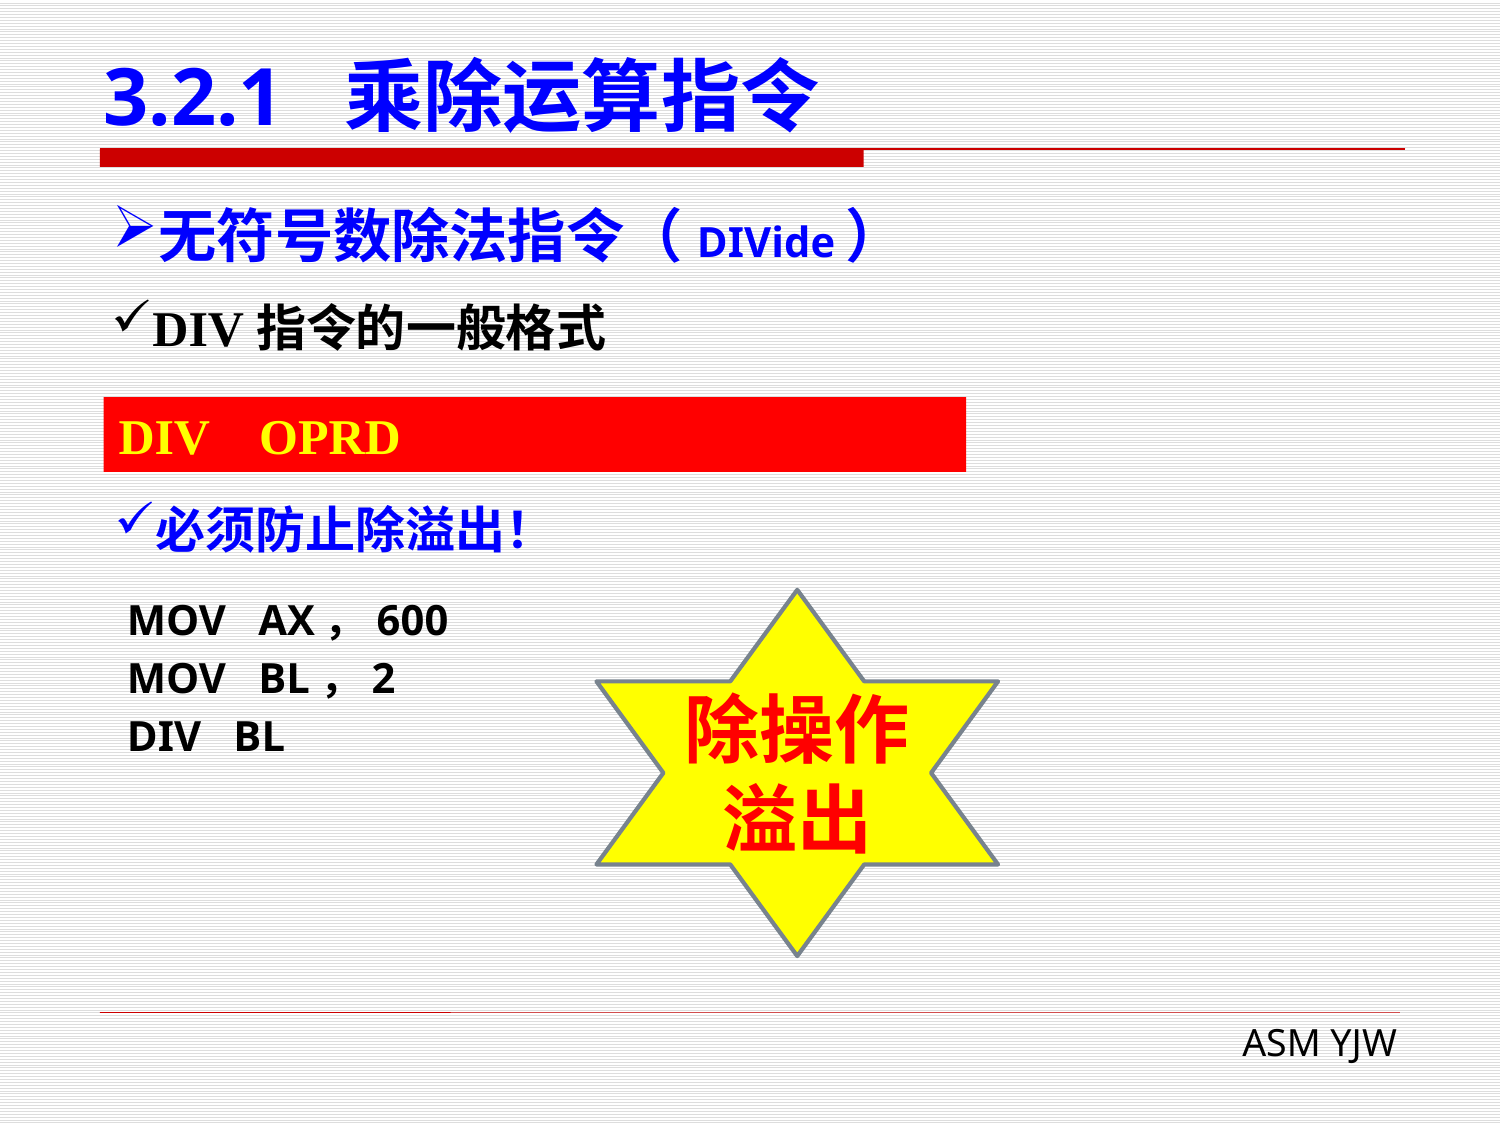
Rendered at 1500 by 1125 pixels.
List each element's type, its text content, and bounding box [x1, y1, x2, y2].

text_box 无符号数除法指令（DIVide） [97, 191, 1397, 277]
text_box 必须防止除溢出！ [99, 491, 1400, 567]
text_box DIV OPRD [103, 397, 967, 472]
text_box MOV AX，600 MOV BL，2 DIV BL [112, 586, 1285, 768]
text_box 除操作溢出 [594, 587, 1000, 959]
title 3.2.1 乘除运算指令 [88, 42, 1448, 149]
text_box DIV指令的一般格式 [96, 289, 1197, 364]
